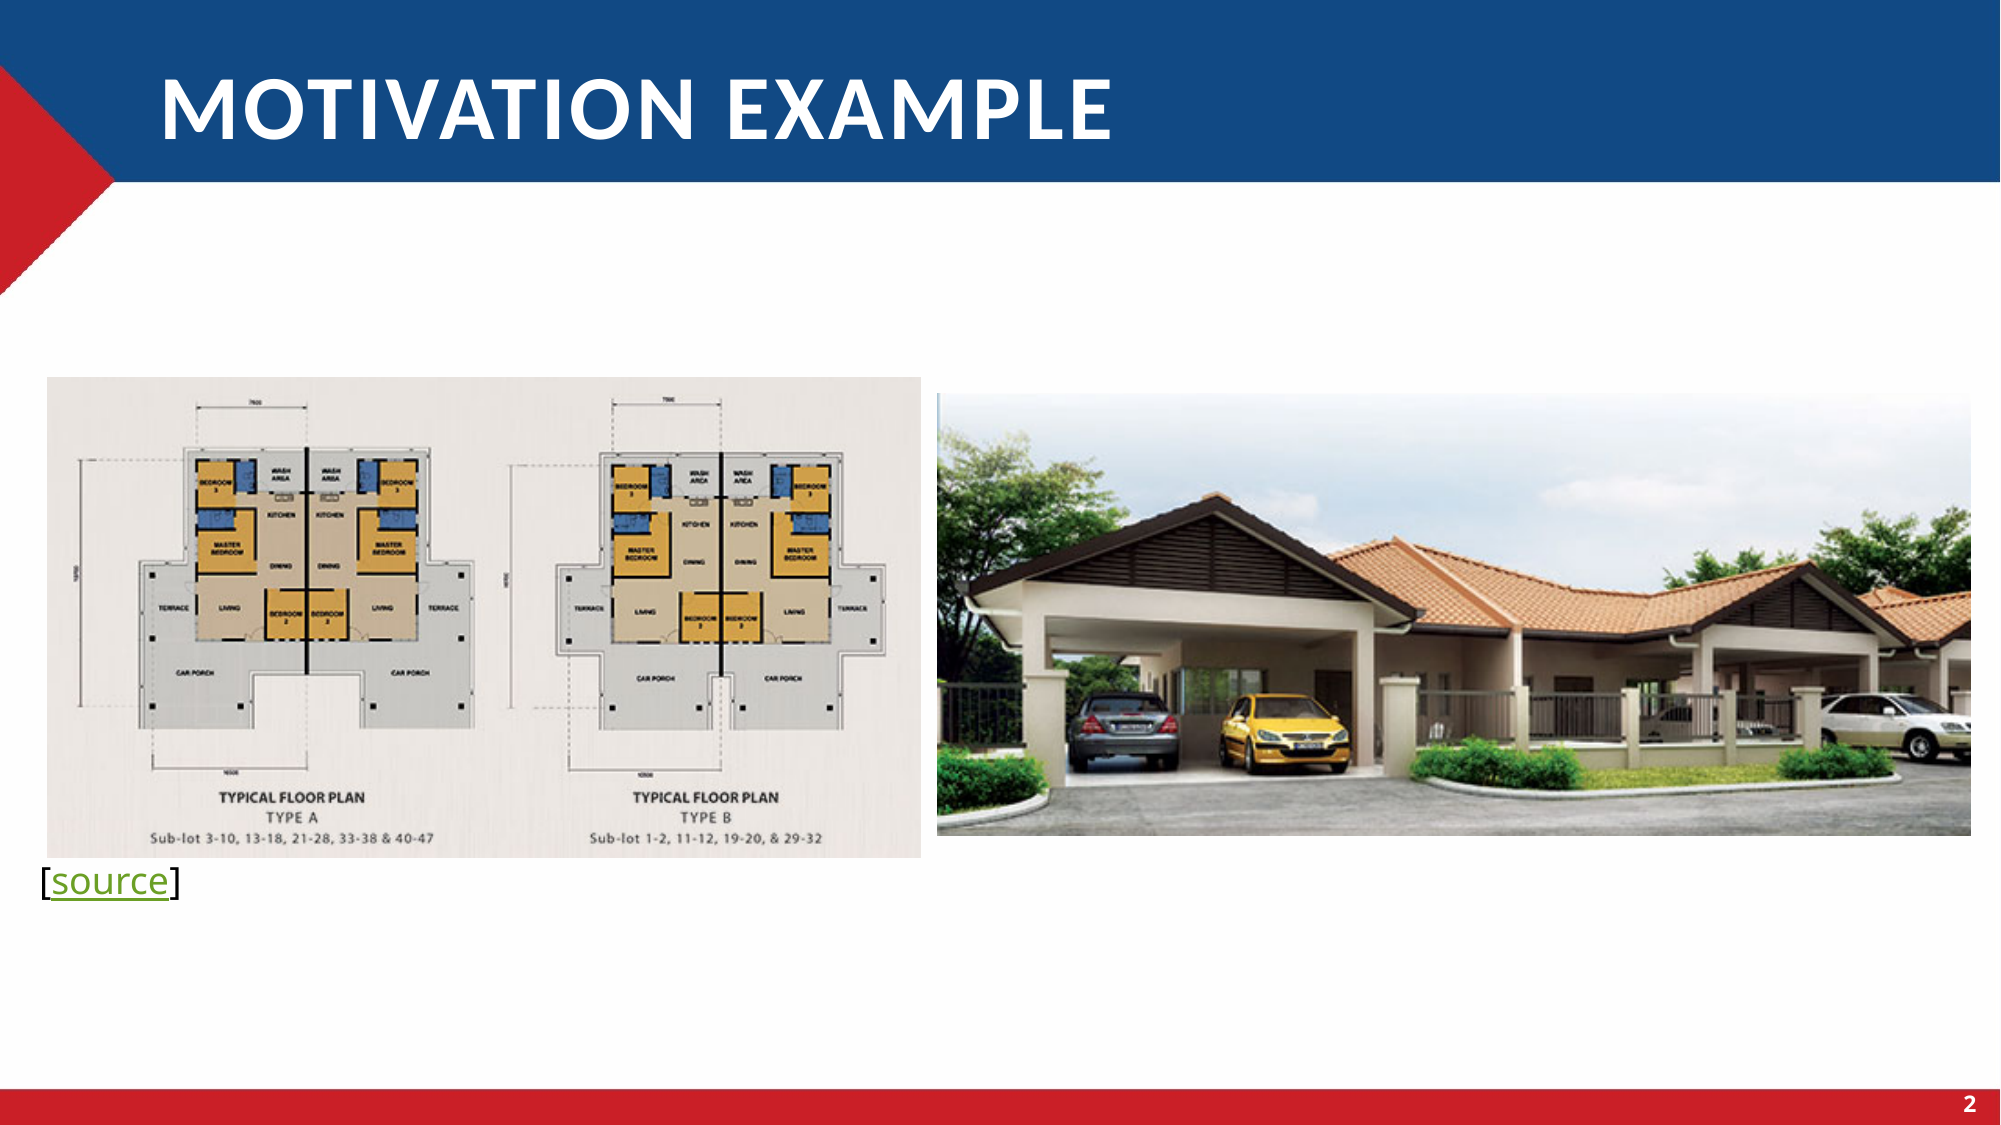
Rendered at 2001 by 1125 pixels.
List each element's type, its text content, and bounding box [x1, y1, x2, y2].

text_box [source] [24, 849, 197, 916]
slide_number 2 [1939, 1085, 2000, 1125]
picture [0, 0, 2001, 1125]
title Motivation example [127, 45, 1890, 176]
